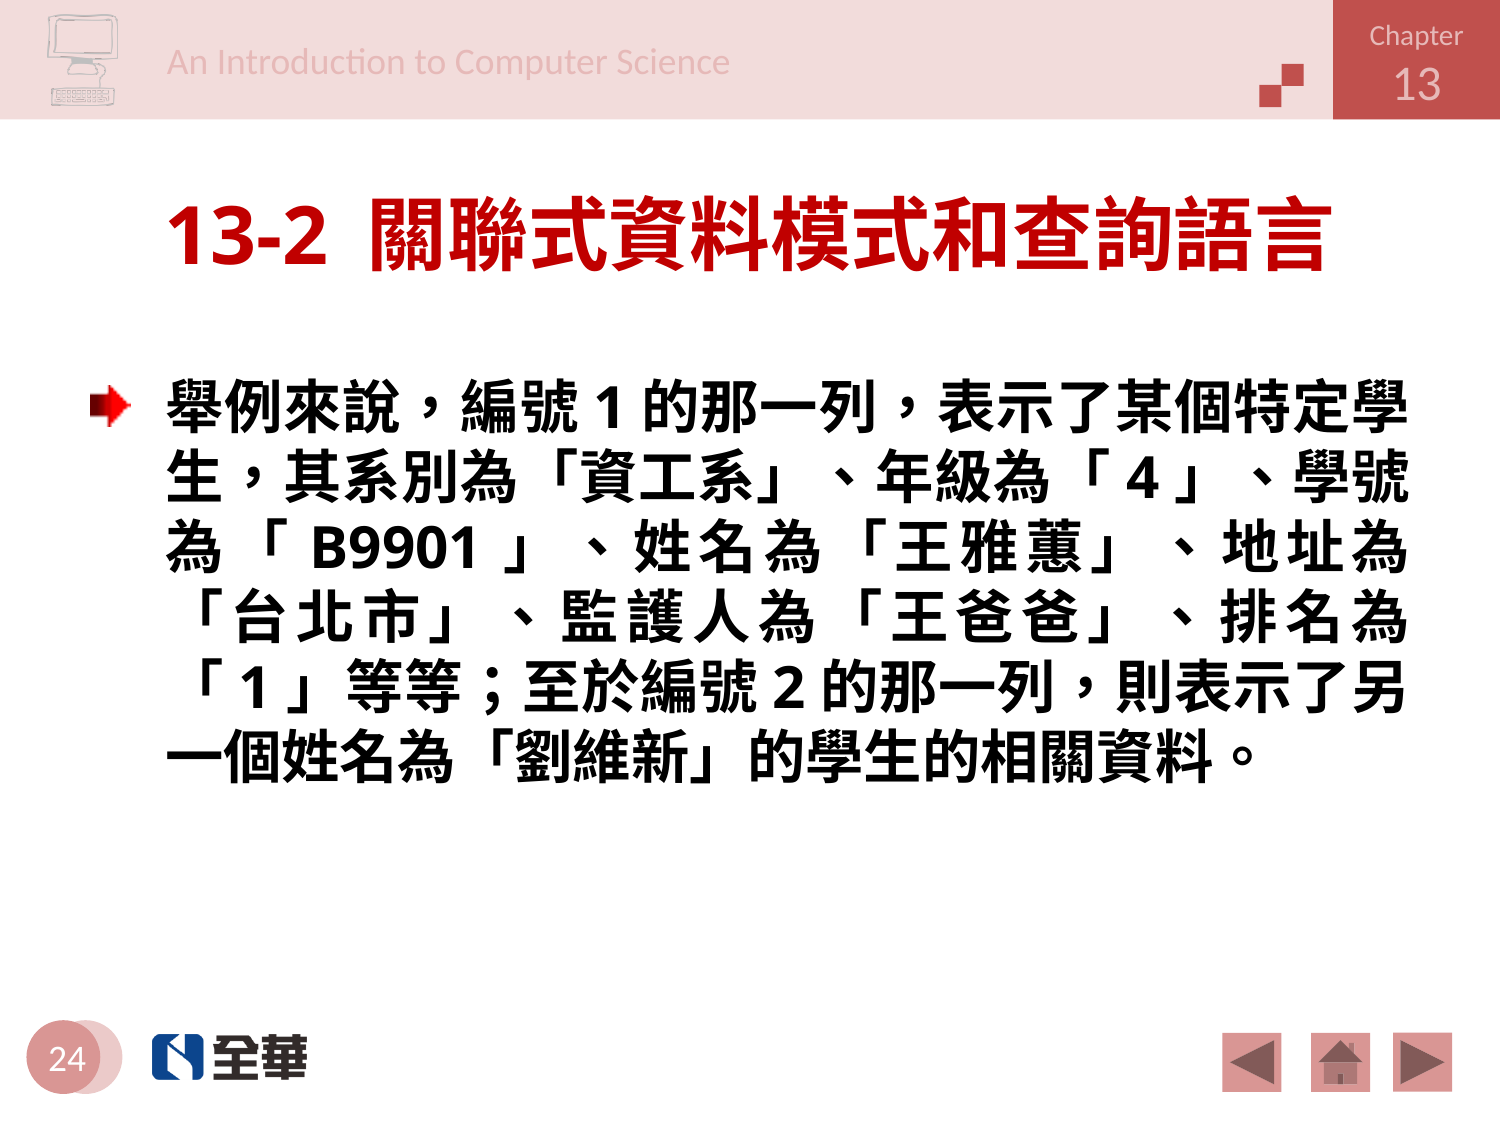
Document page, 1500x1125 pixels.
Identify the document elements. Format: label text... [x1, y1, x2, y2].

title 13-2 關聯式資料模式和查詢語言 [75, 138, 1425, 327]
list 舉例來說，編號1的那一列，表示了某個特定學生，其系別為「資工系」、年級為「4」、學號為「B9901」、姓名為「王雅蕙」、地址為「台北市」、監護人為「王爸爸」、排名為「1」等等；至於編號2的那一列，則表示了另一個姓名為「劉維新」的學生的相關資料。 [75, 363, 1425, 1005]
picture [47, 14, 118, 106]
picture [152, 1034, 307, 1080]
picture [90, 385, 131, 427]
